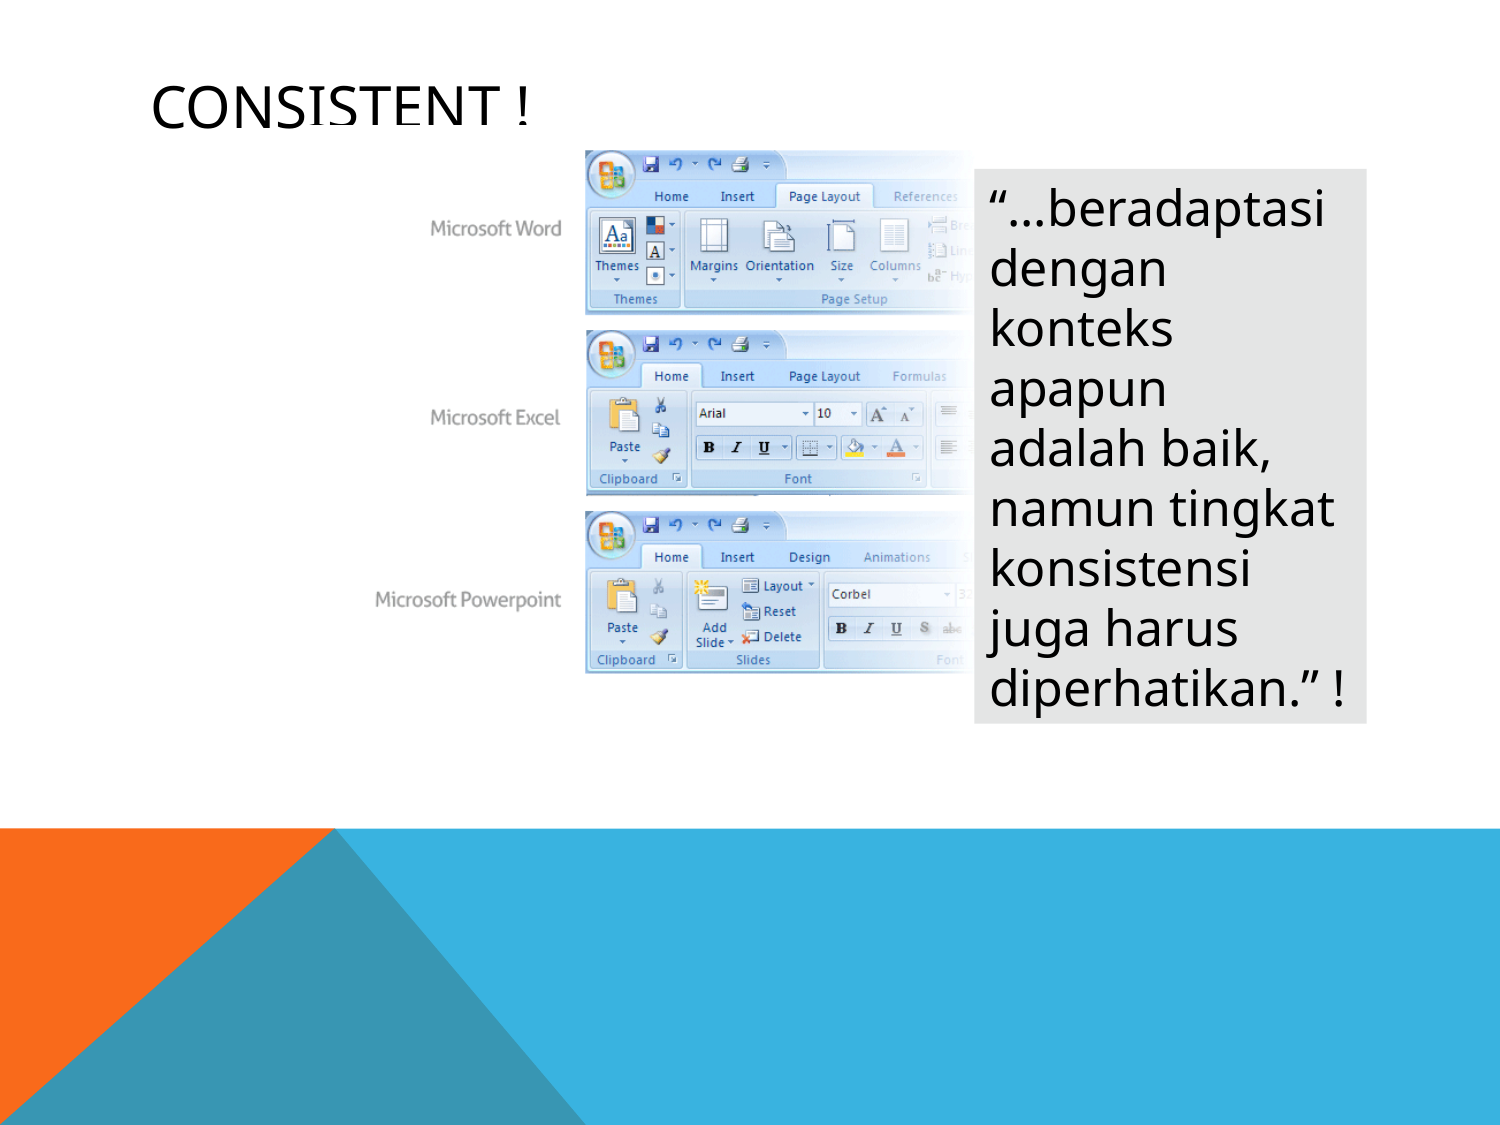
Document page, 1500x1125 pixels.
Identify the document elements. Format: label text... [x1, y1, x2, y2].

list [300, 125, 1011, 684]
text_box “...beradaptasi dengan konteks apapun adalah baik, namun tingkat konsistensi juga harus diperhatikan.” ! [974, 168, 1367, 724]
title Consistent ! [135, 60, 1369, 150]
